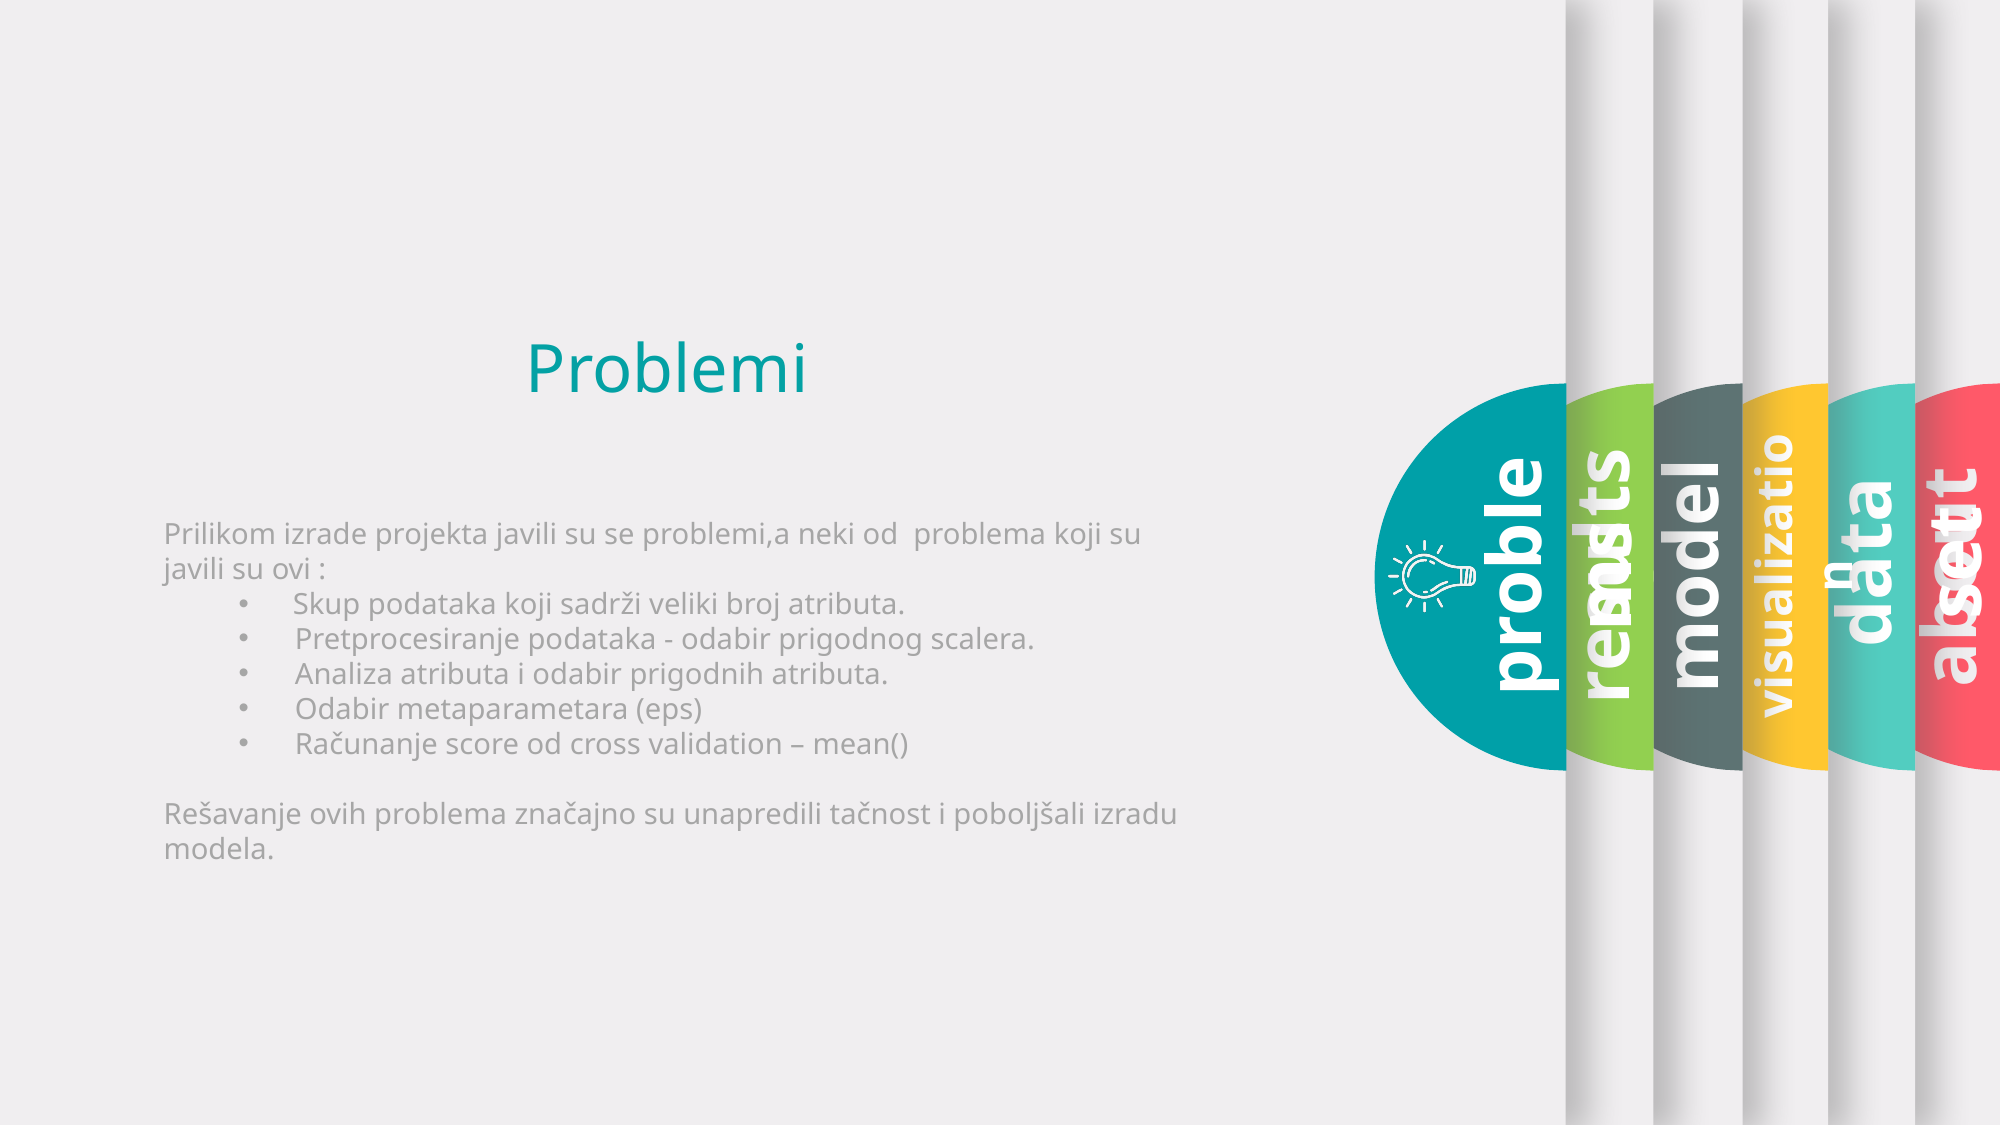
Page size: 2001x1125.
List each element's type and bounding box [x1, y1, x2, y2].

text_box [1654, 0, 1743, 1125]
text_box [148, 318, 1203, 807]
text_box [0, 0, 1567, 1125]
text_box [1829, 0, 1916, 1125]
text_box [1916, 0, 2000, 1125]
text_box [1743, 0, 1829, 1125]
text_box [1567, 0, 1654, 1125]
